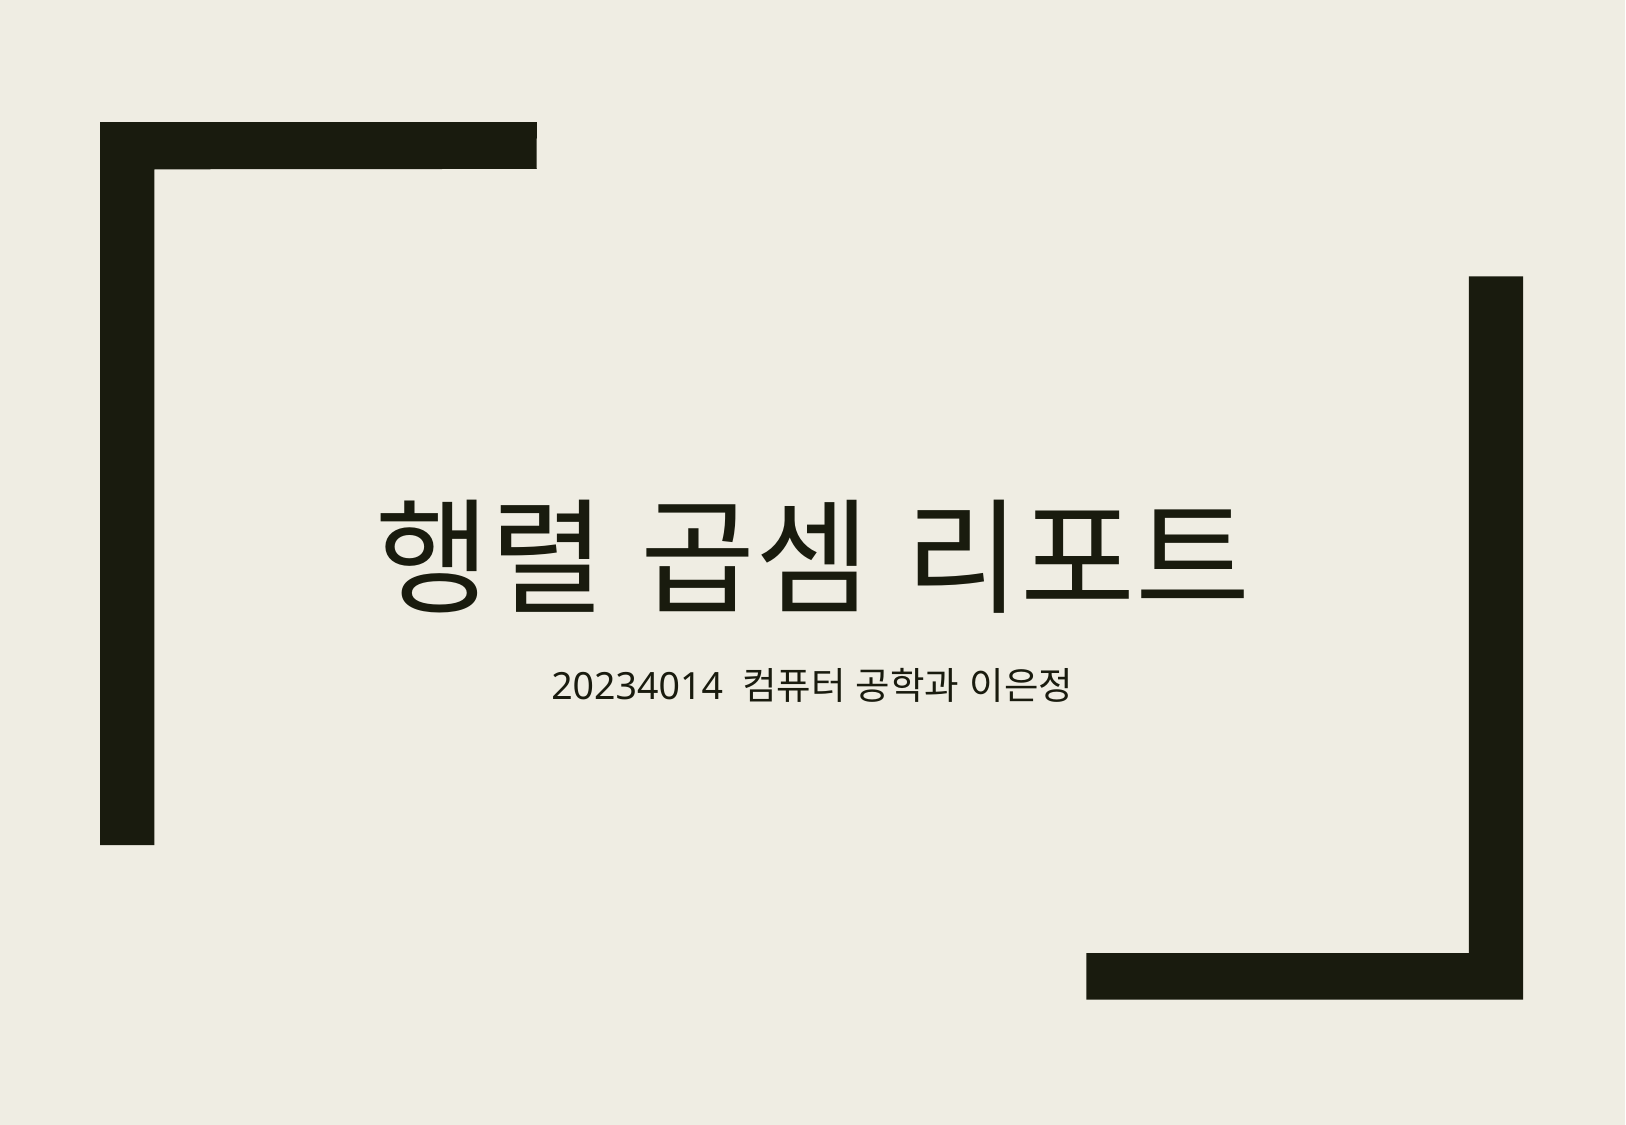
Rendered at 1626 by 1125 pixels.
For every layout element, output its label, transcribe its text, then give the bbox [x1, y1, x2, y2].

subtitle 20234014 컴퓨터 공학과 이은정 [357, 649, 1268, 828]
title 행렬 곱셈 리포트 [255, 293, 1370, 638]
